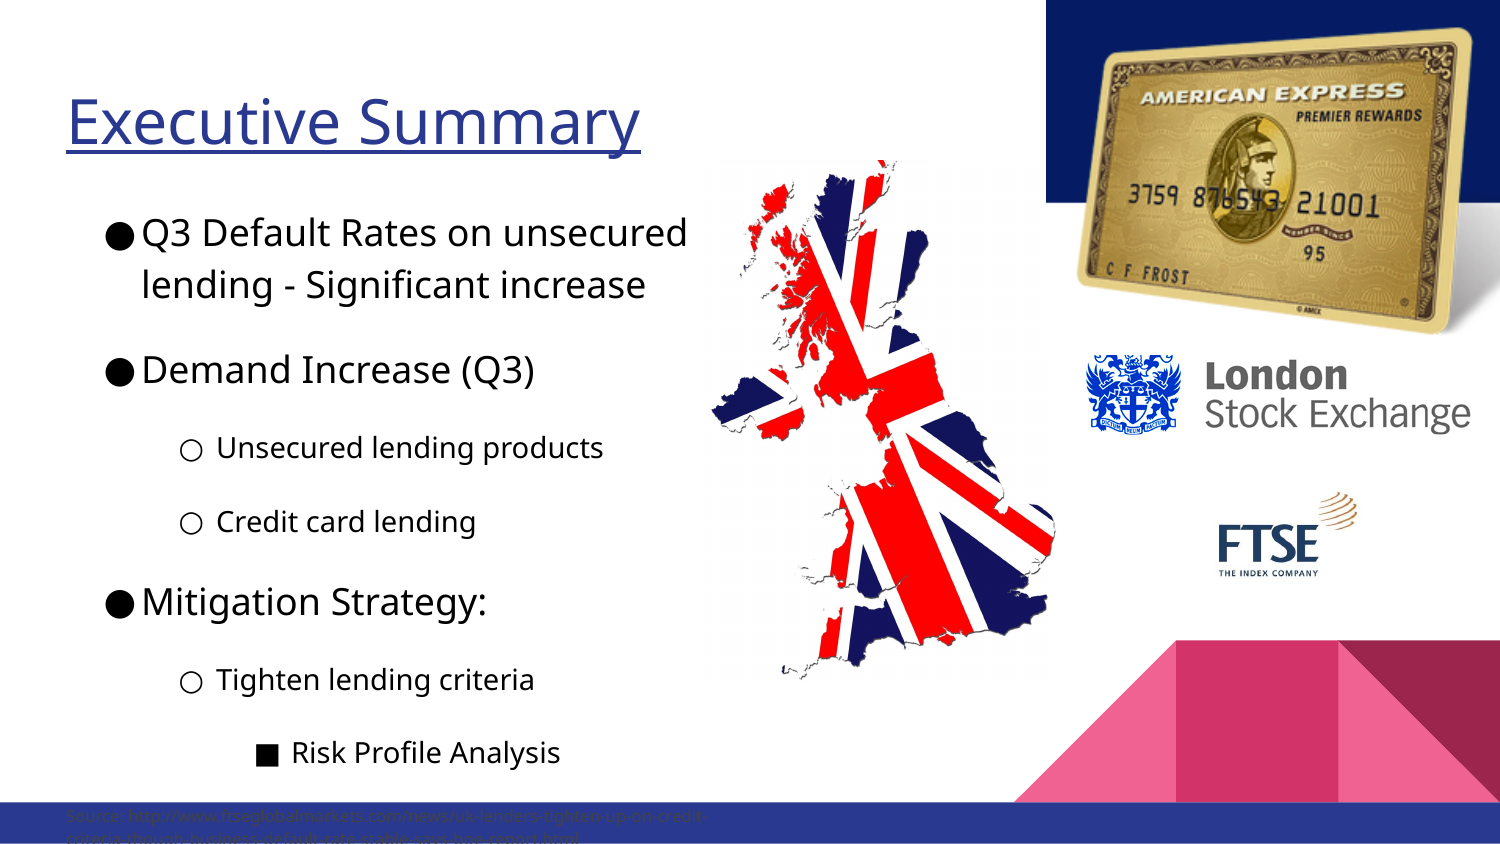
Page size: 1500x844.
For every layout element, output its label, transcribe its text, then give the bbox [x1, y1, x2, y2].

list Q3 Default Rates on unsecured lending - Significant increase Demand Increase (Q3) Unsecured lending products Credit card lending Mitigation Strategy: Tighten lending criteria Risk Profile Analysis Source: http://www.ftseglobalmarkets.com/news/uk-lenders-tighten-up-on-credit-criteria-though-business-default-rate-stable-says-boe-report.html [50, 187, 747, 734]
title Executive Summary [51, 67, 1041, 167]
picture [701, 0, 1500, 684]
